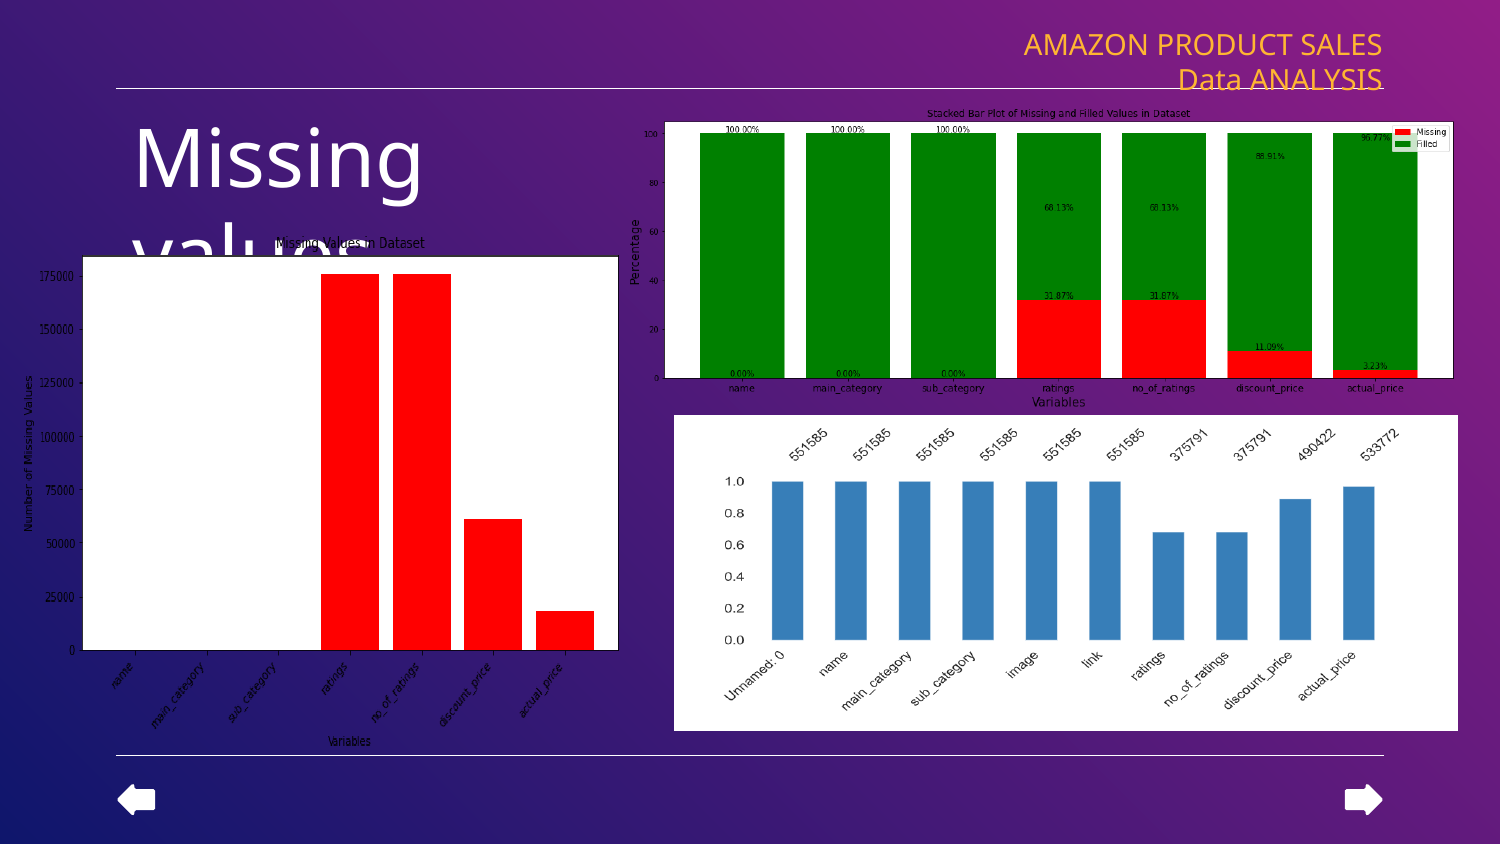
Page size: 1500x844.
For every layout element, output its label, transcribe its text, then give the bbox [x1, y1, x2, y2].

picture [17, 103, 1458, 757]
text_box [1344, 784, 1383, 816]
title Missing values [117, 90, 549, 192]
text_box AMAZON PRODUCT SALES Data ANALYSIS [1002, 36, 1383, 86]
text_box [117, 784, 156, 816]
